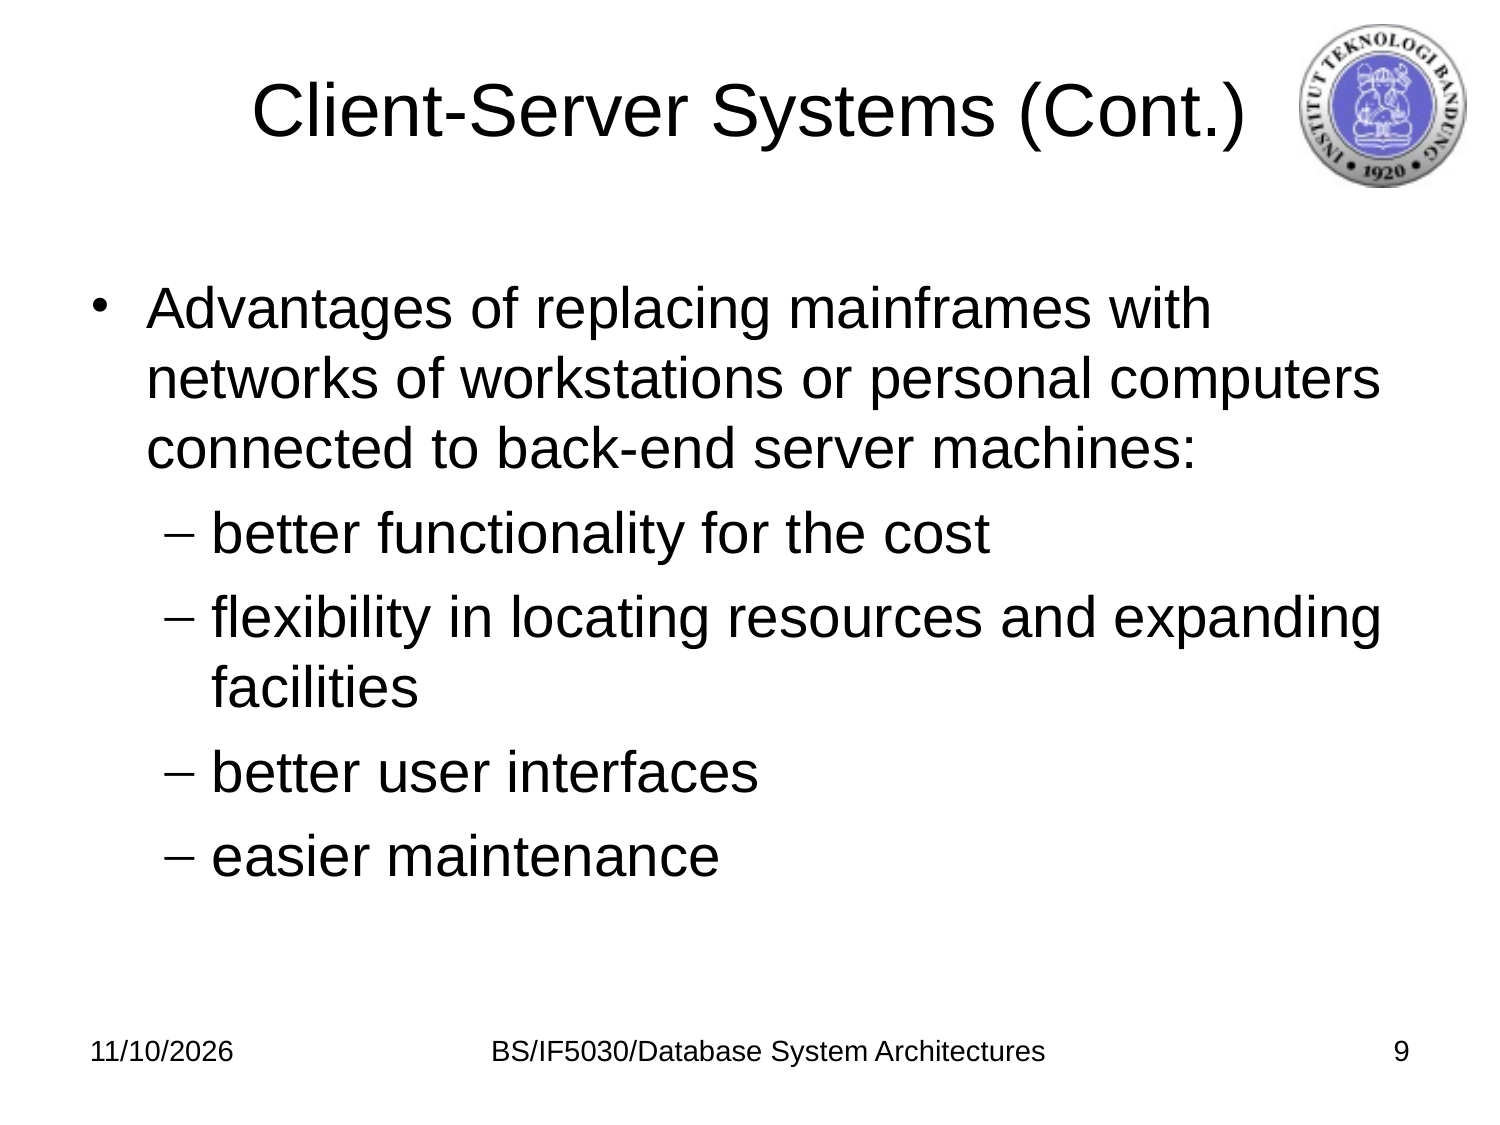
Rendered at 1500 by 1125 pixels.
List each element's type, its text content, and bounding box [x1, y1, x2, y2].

footer BS/IF5030/Database System Architectures [362, 1024, 1176, 1103]
title Client-Server Systems (Cont.) [74, 12, 1425, 200]
picture [1425, 24, 1467, 188]
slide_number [74, 1024, 362, 1103]
list Advantages of replacing mainframes with networks of workstations or personal computers connected to back-end server machines: better functionality for the cost flexibility in locating resources and expanding facilities better user interfaces easier maintenance [74, 262, 1425, 1005]
slide_number 9 [1176, 1024, 1425, 1103]
